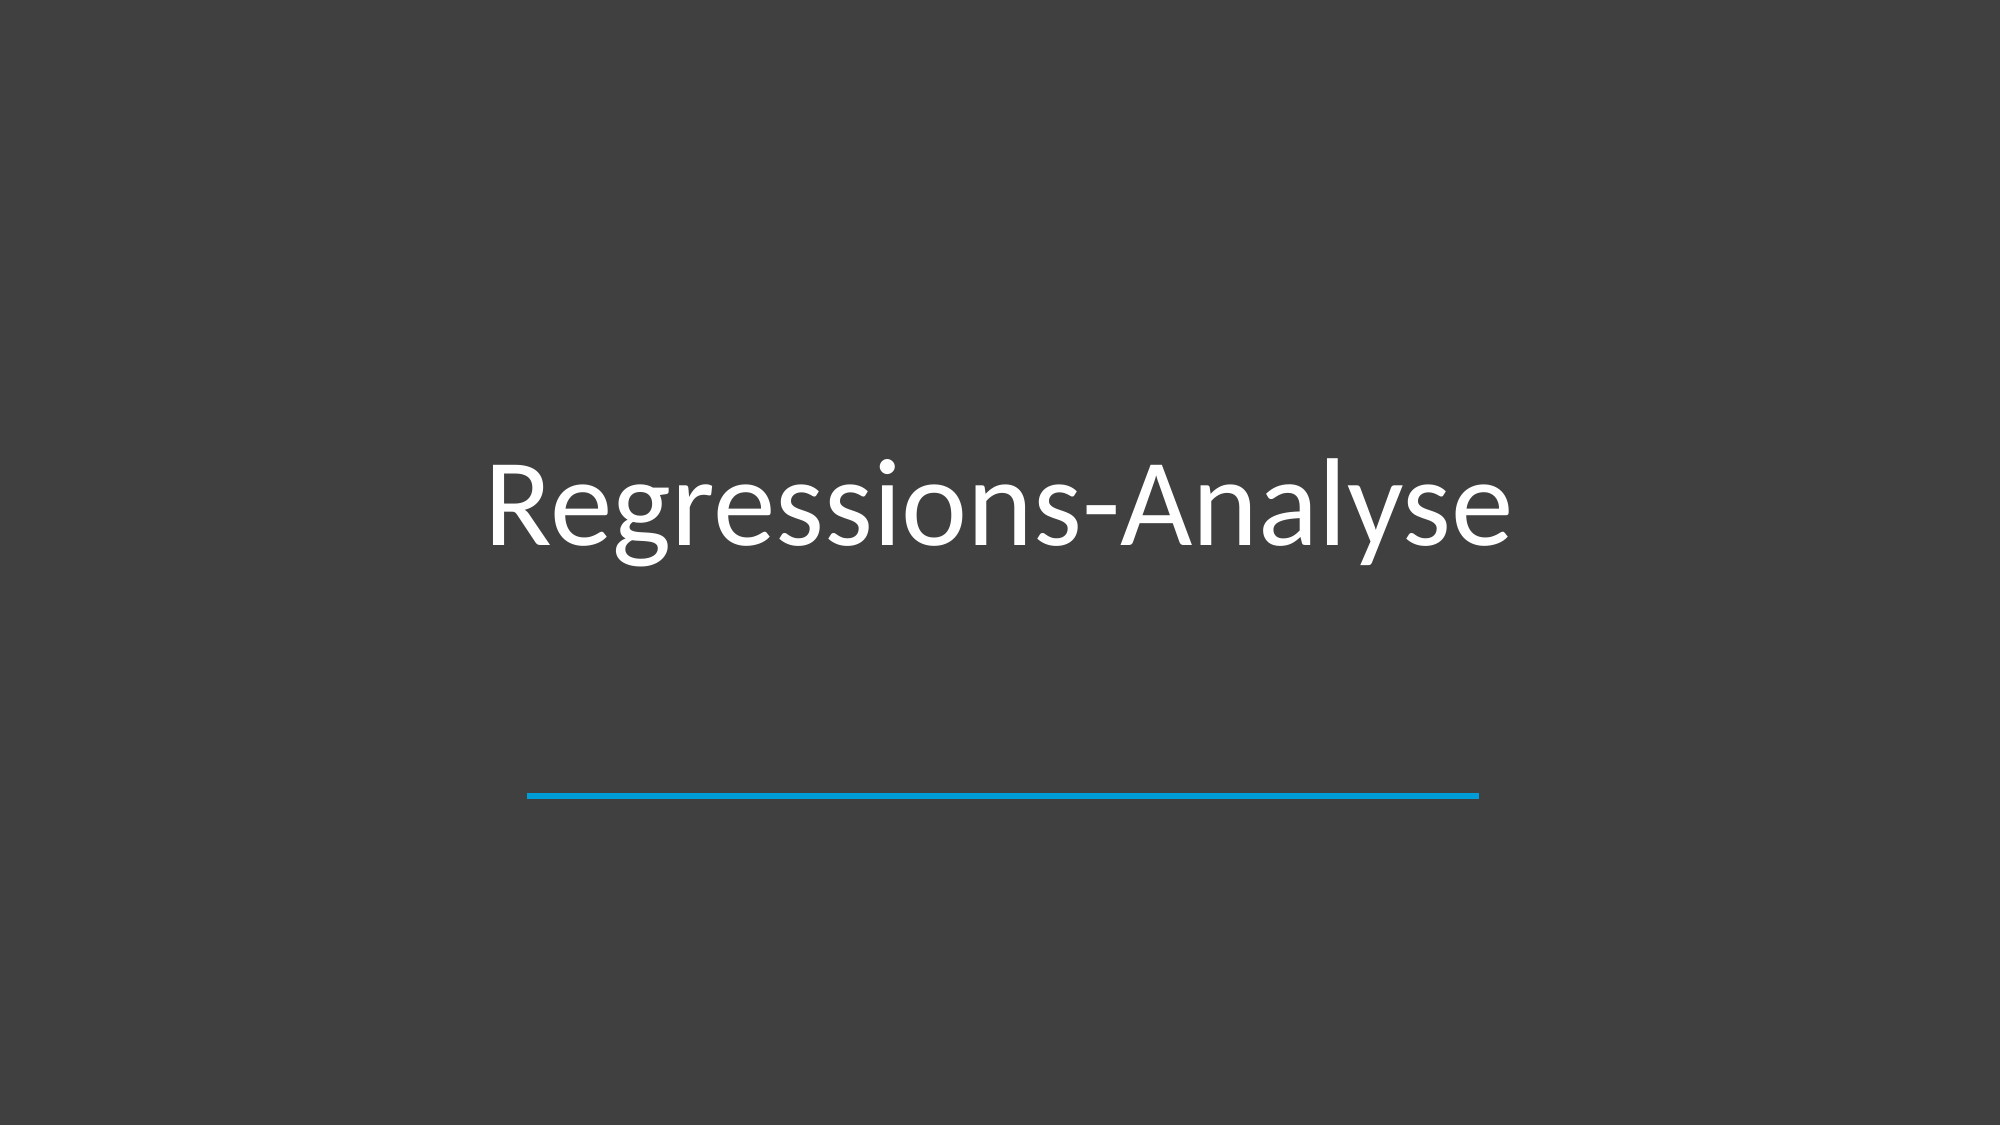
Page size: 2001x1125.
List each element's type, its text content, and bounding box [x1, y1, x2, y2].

text_box Regressions-Analyse [237, 413, 1762, 578]
